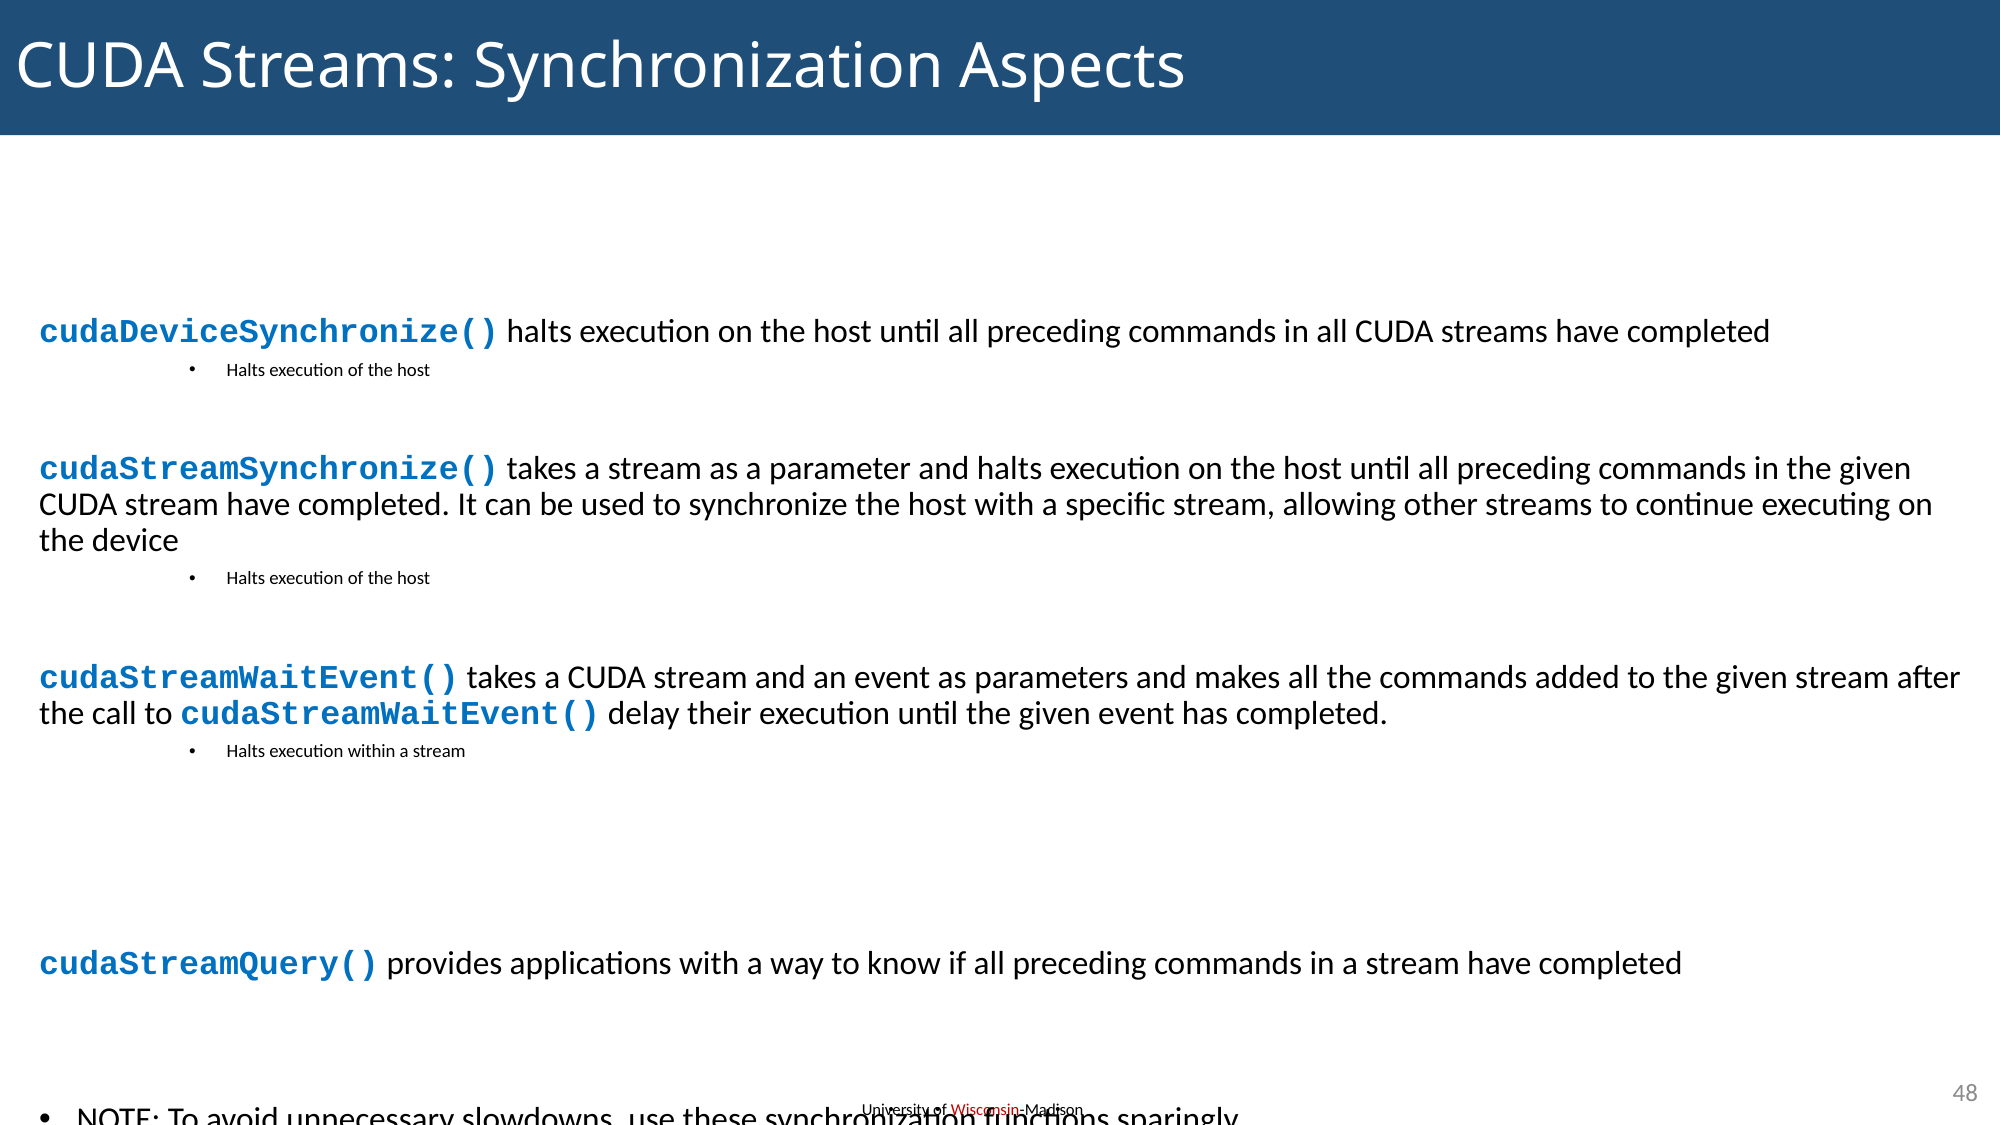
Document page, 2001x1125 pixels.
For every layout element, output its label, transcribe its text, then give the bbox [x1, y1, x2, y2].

list cudaDeviceSynchronize() halts execution on the host until all preceding commands in all CUDA streams have completed Halts execution of the host cudaStreamSynchronize() takes a stream as a parameter and halts execution on the host until all preceding commands in the given CUDA stream have completed. It can be used to synchronize the host with a specific stream, allowing other streams to continue executing on the device Halts execution of the host cudaStreamWaitEvent() takes a CUDA stream and an event as parameters and makes all the commands added to the given stream after the call to cudaStreamWaitEvent() delay their execution until the given event has completed. Halts execution within a stream cudaStreamQuery() provides applications with a way to know if all preceding commands in a stream have completed NOTE: To avoid unnecessary slowdowns, use these synchronization functions sparingly [24, 245, 1987, 1055]
slide_number 48 [1879, 1069, 1994, 1114]
title CUDA Streams: Synchronization Aspects [0, 0, 2000, 136]
